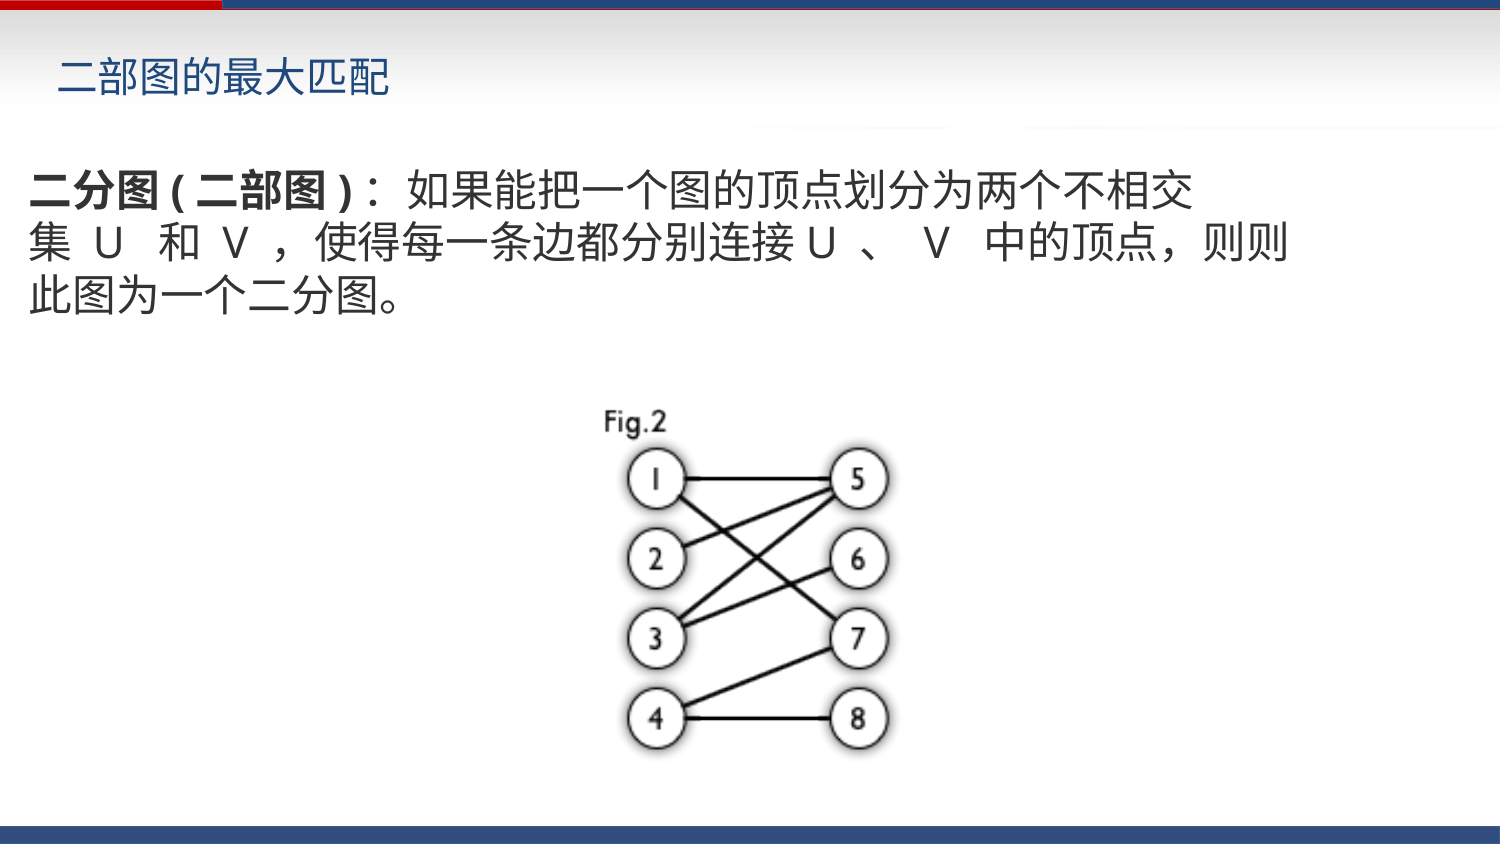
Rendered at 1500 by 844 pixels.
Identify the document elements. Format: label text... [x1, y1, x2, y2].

text_box 二部图的最大匹配 [41, 42, 1054, 132]
picture [0, 10, 1500, 129]
text_box 二分图(二部图)：如果能把一个图的顶点划分为两个不相交集 U 和 V ，使得每一条边都分别连接U 、 V 中的顶点，则则此图为一个二分图。 [17, 156, 1313, 326]
picture [599, 394, 910, 770]
